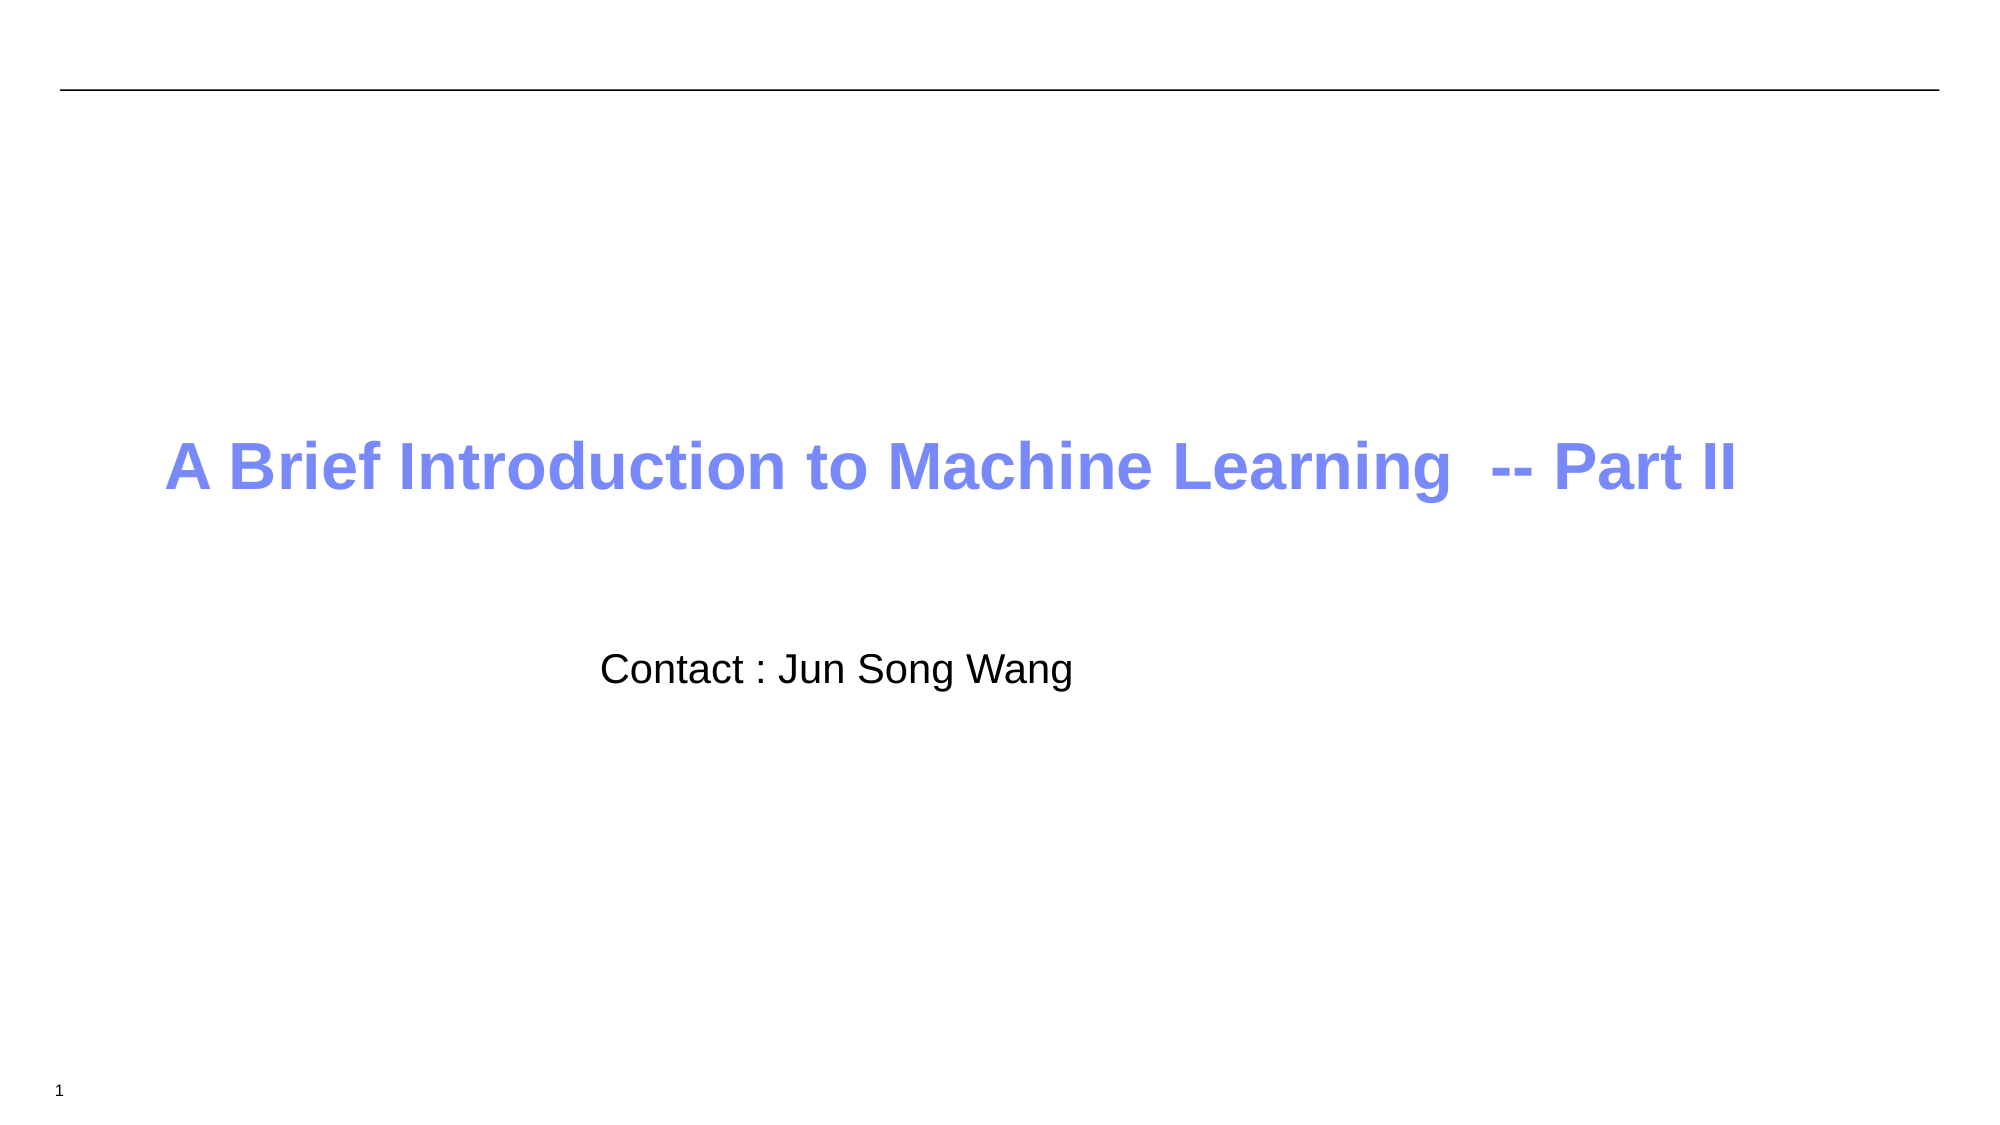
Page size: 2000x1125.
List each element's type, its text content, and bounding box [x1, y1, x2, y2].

slide_number 1 [39, 1072, 121, 1103]
text_box A Brief Introduction to Machine Learning -- Part II [149, 424, 1775, 575]
text_box Contact : Jun Song Wang [199, 612, 1600, 700]
